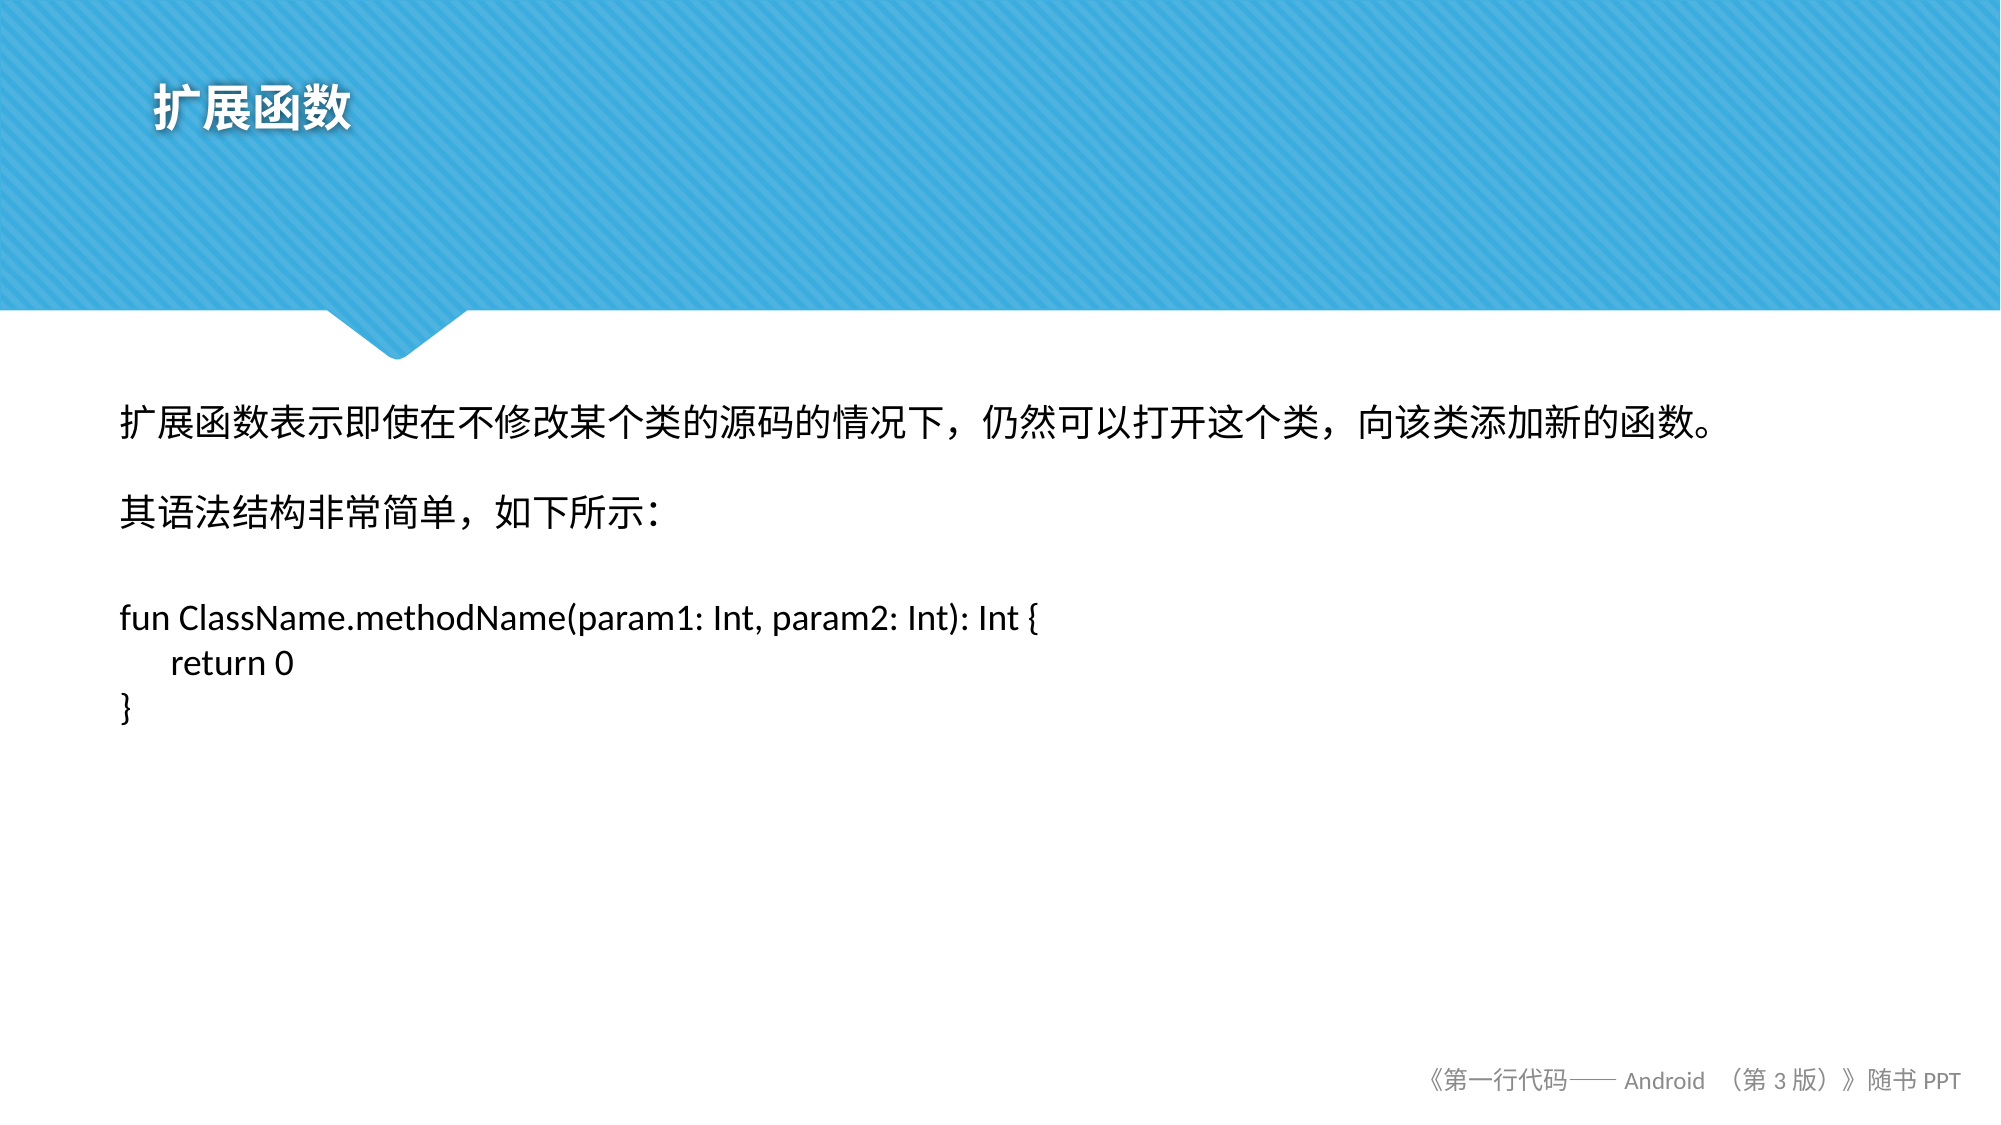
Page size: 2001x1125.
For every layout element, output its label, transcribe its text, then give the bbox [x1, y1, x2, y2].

text_box 扩展函数表示即使在不修改某个类的源码的情况下，仍然可以打开这个类，向该类添加新的函数。 其语法结构非常简单，如下所示： [104, 391, 1814, 542]
text_box fun ClassName.methodName(param1: Int, param2: Int): Int { return 0 } [104, 585, 1511, 736]
title 扩展函数 [137, 59, 1863, 144]
